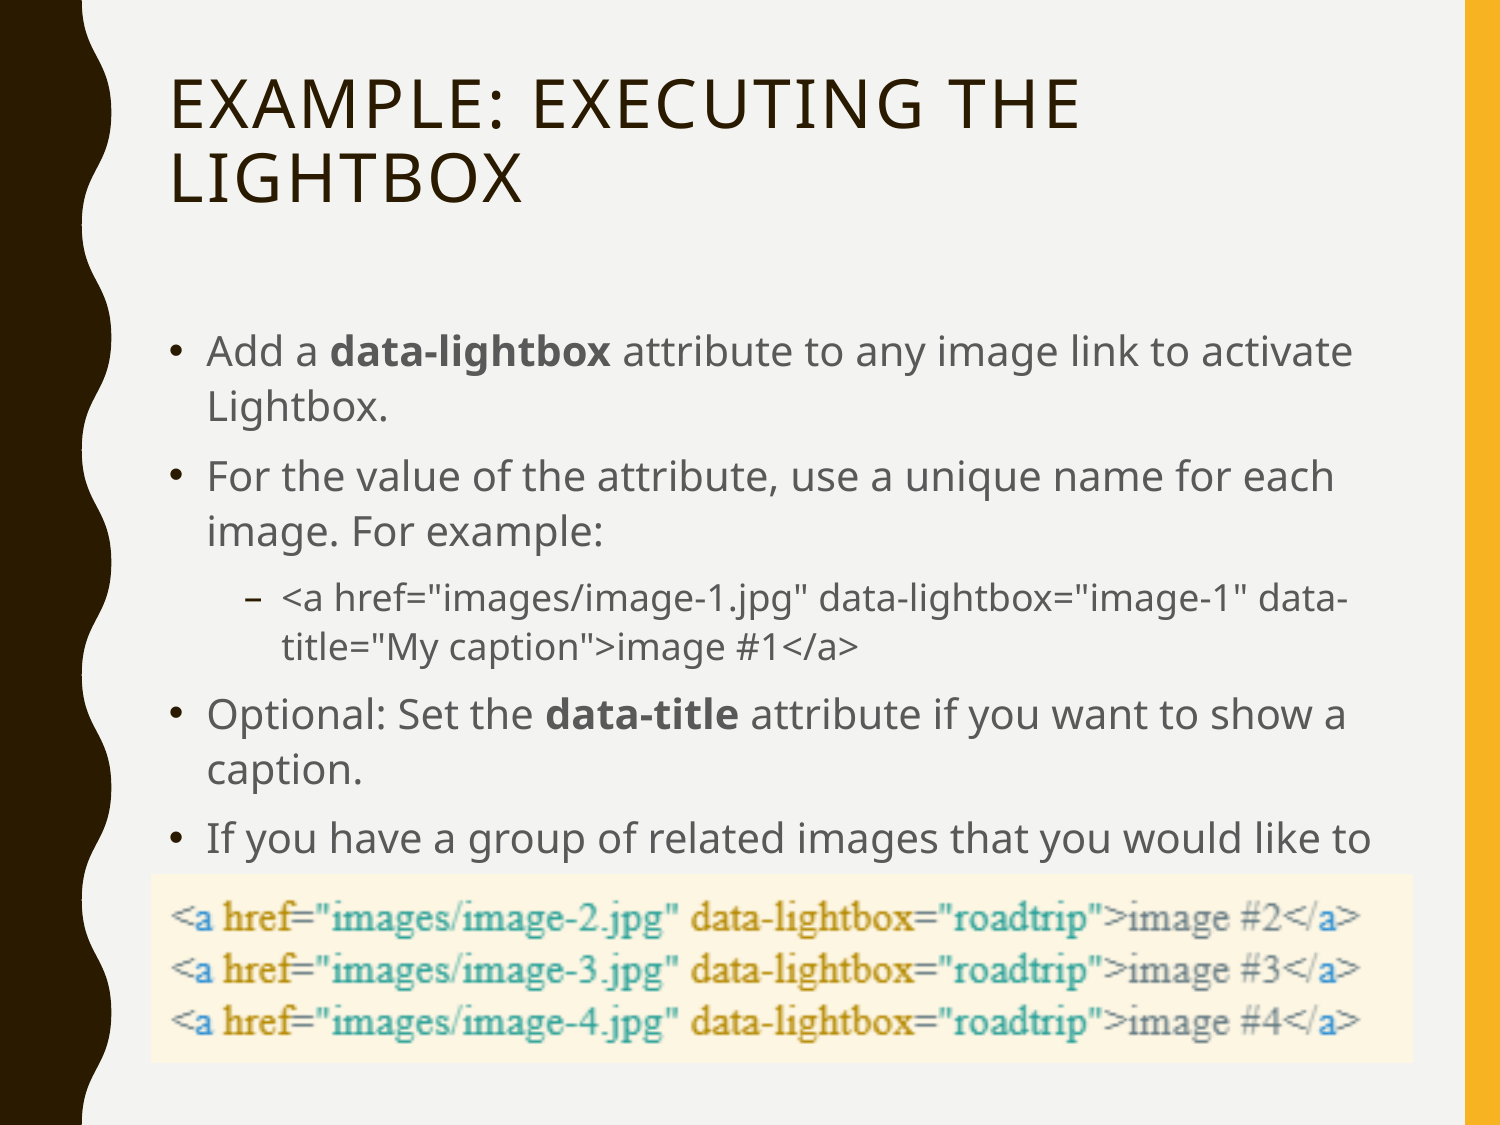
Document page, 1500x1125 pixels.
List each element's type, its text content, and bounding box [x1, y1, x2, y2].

title Example: Executing the LightBox [154, 62, 1407, 308]
picture [151, 874, 1413, 1063]
list Add a data-lightbox attribute to any image link to activate Lightbox. For the value of the attribute, use a unique name for each image. For example: <a href="images/image-1.jpg" data-lightbox="image-1" data-title="My caption">image #1</a> Optional: Set the data-title attribute if you want to show a caption. If you have a group of related images that you would like to combine into a set, use the same data-lightbox attribute value for all of the images. For example: [154, 312, 1407, 874]
